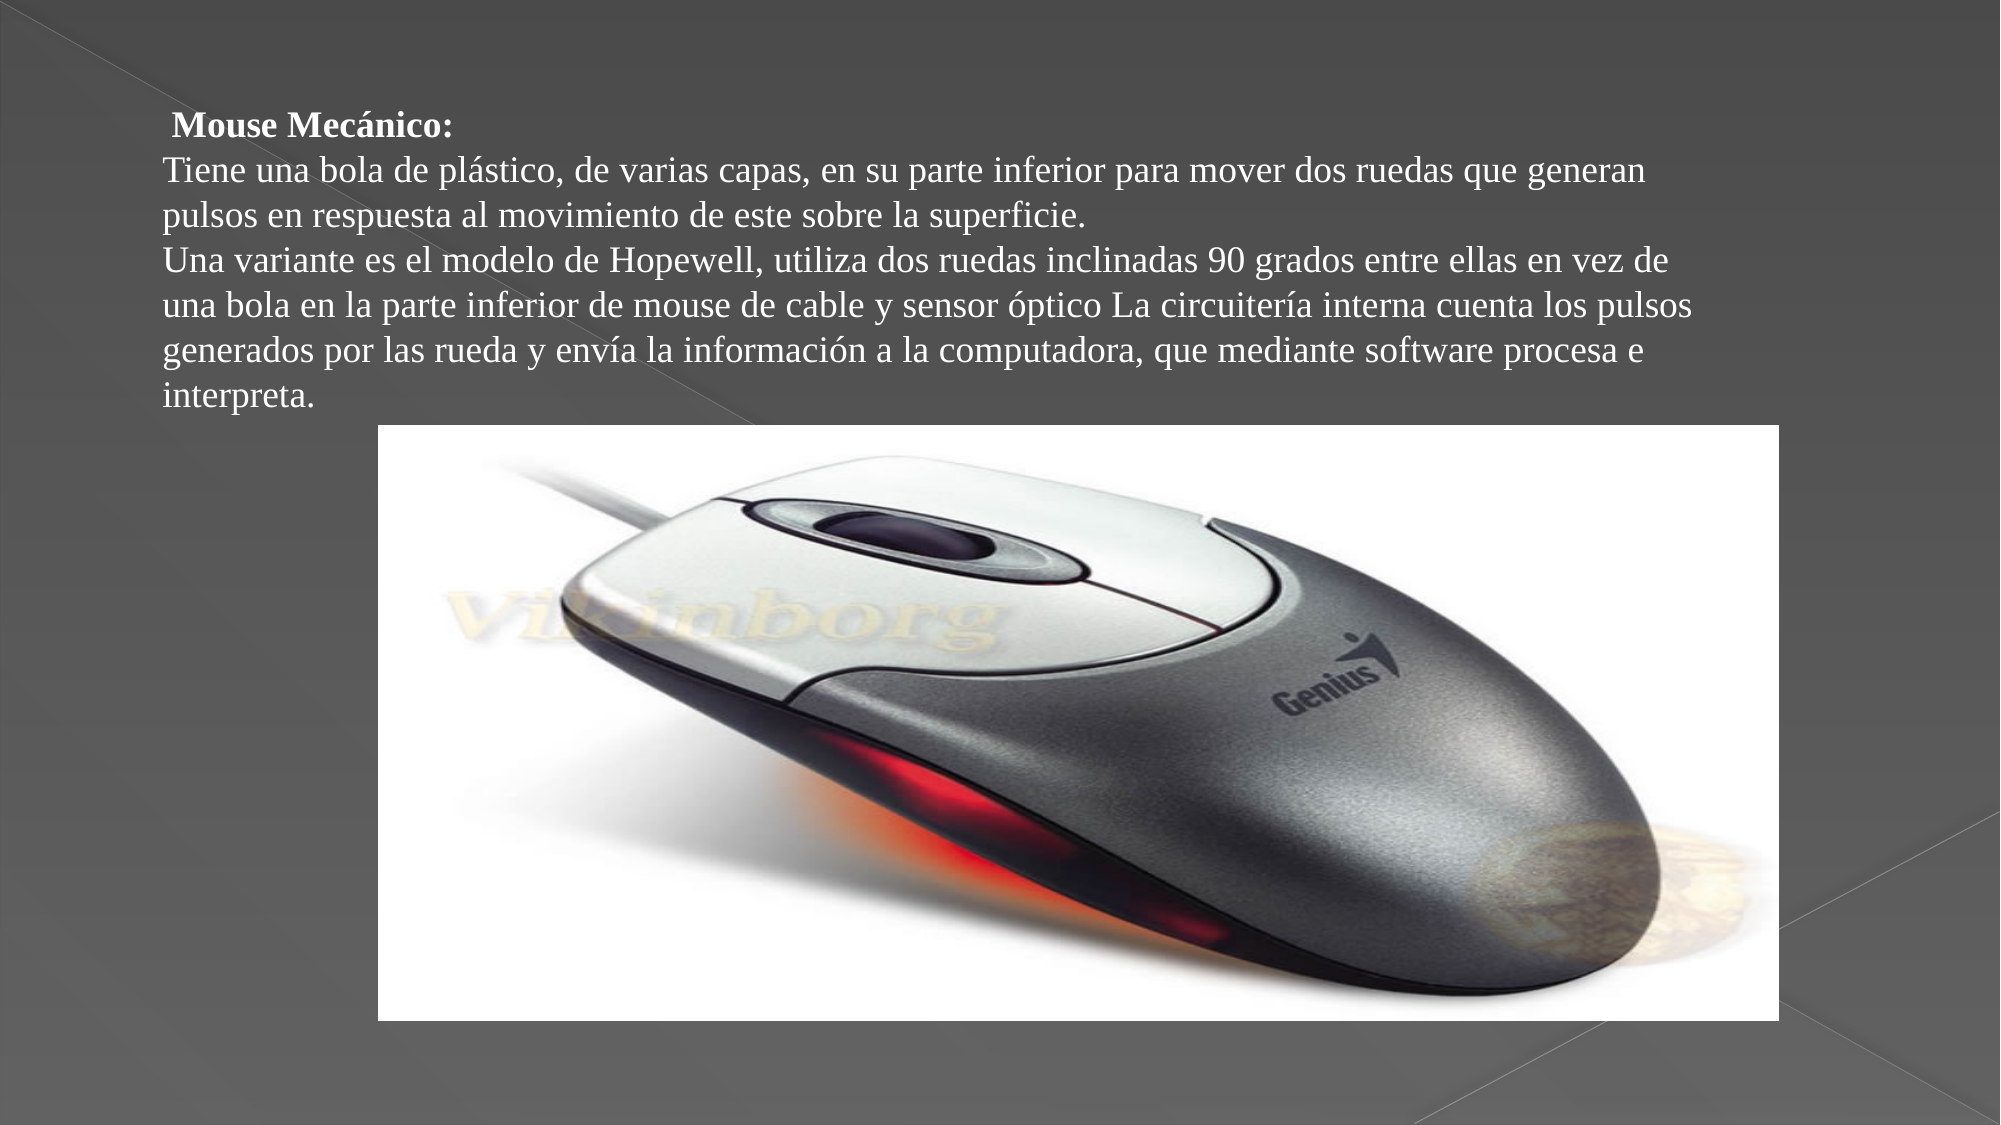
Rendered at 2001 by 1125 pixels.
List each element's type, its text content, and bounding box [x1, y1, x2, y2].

picture [377, 425, 1780, 1021]
text_box Mouse Mecánico: Tiene una bola de plástico, de varias capas, en su parte inferior para mover dos ruedas que generan pulsos en respuesta al movimiento de este sobre la superficie. Una variante es el modelo de Hopewell, utiliza dos ruedas inclinadas 90 grados entre ellas en vez de una bola en la parte inferior de mouse de cable y sensor óptico La circuitería interna cuenta los pulsos generados por las rueda y envía la información a la computadora, que mediante software procesa e interpreta. [147, 92, 1728, 422]
